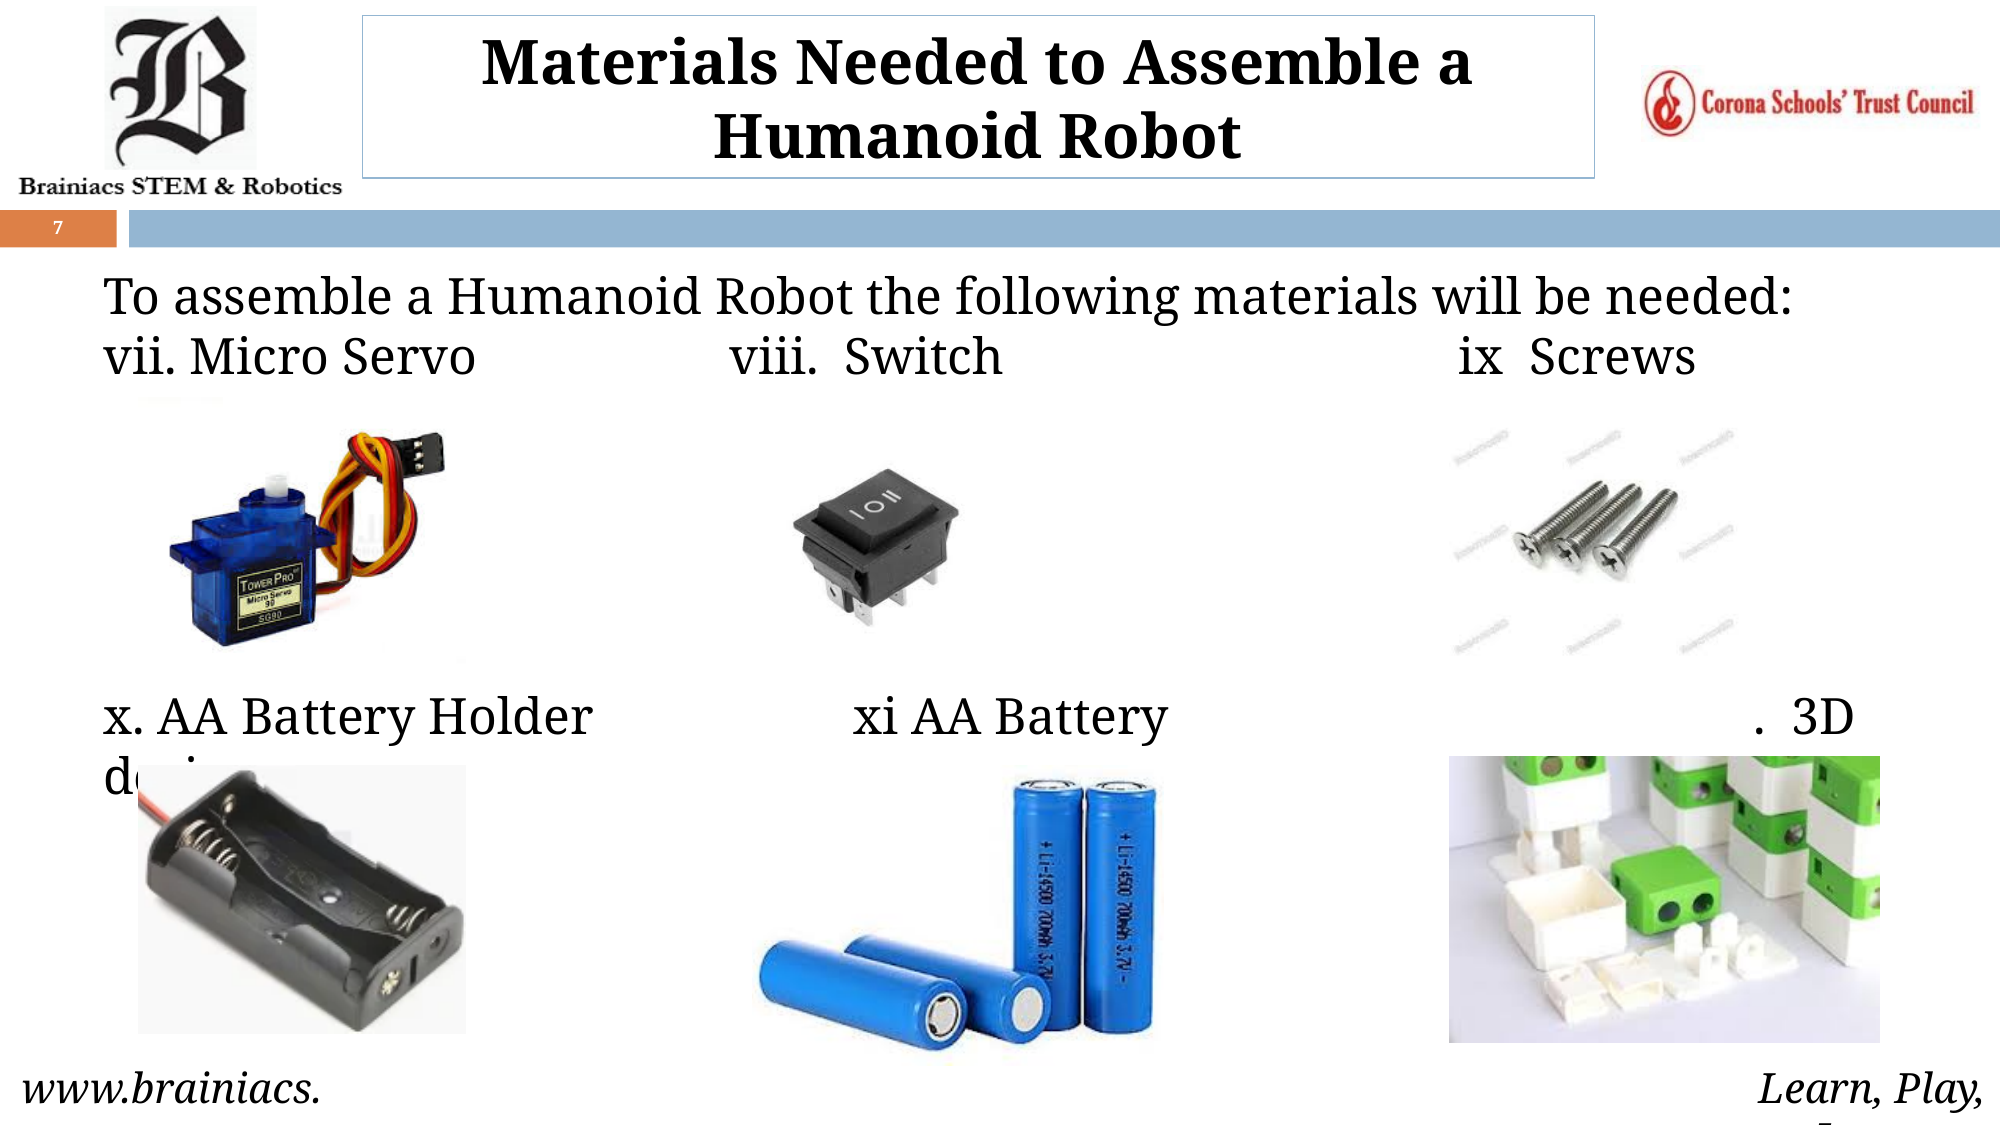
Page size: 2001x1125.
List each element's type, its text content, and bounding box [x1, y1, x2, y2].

text_box www.brainiacs.com.ng [0, 1053, 338, 1125]
picture [1641, 64, 1981, 142]
picture [16, 6, 351, 201]
picture [138, 765, 467, 1035]
picture [1449, 397, 1740, 688]
slide_number 7 [0, 208, 117, 249]
picture [138, 397, 467, 669]
text_box Materials Needed to Assemble a Humanoid Robot [362, 15, 1595, 179]
text_box To assemble a Humanoid Robot the following materials will be needed: vii. Micro Servo viii. Switch ix Screws x. AA Battery Holder xi AA Battery . 3D designs [88, 257, 1912, 1120]
picture [752, 765, 1164, 1067]
text_box Learn, Play, Innovate [1578, 1053, 2000, 1125]
picture [1449, 756, 1880, 1044]
picture [758, 426, 1001, 669]
